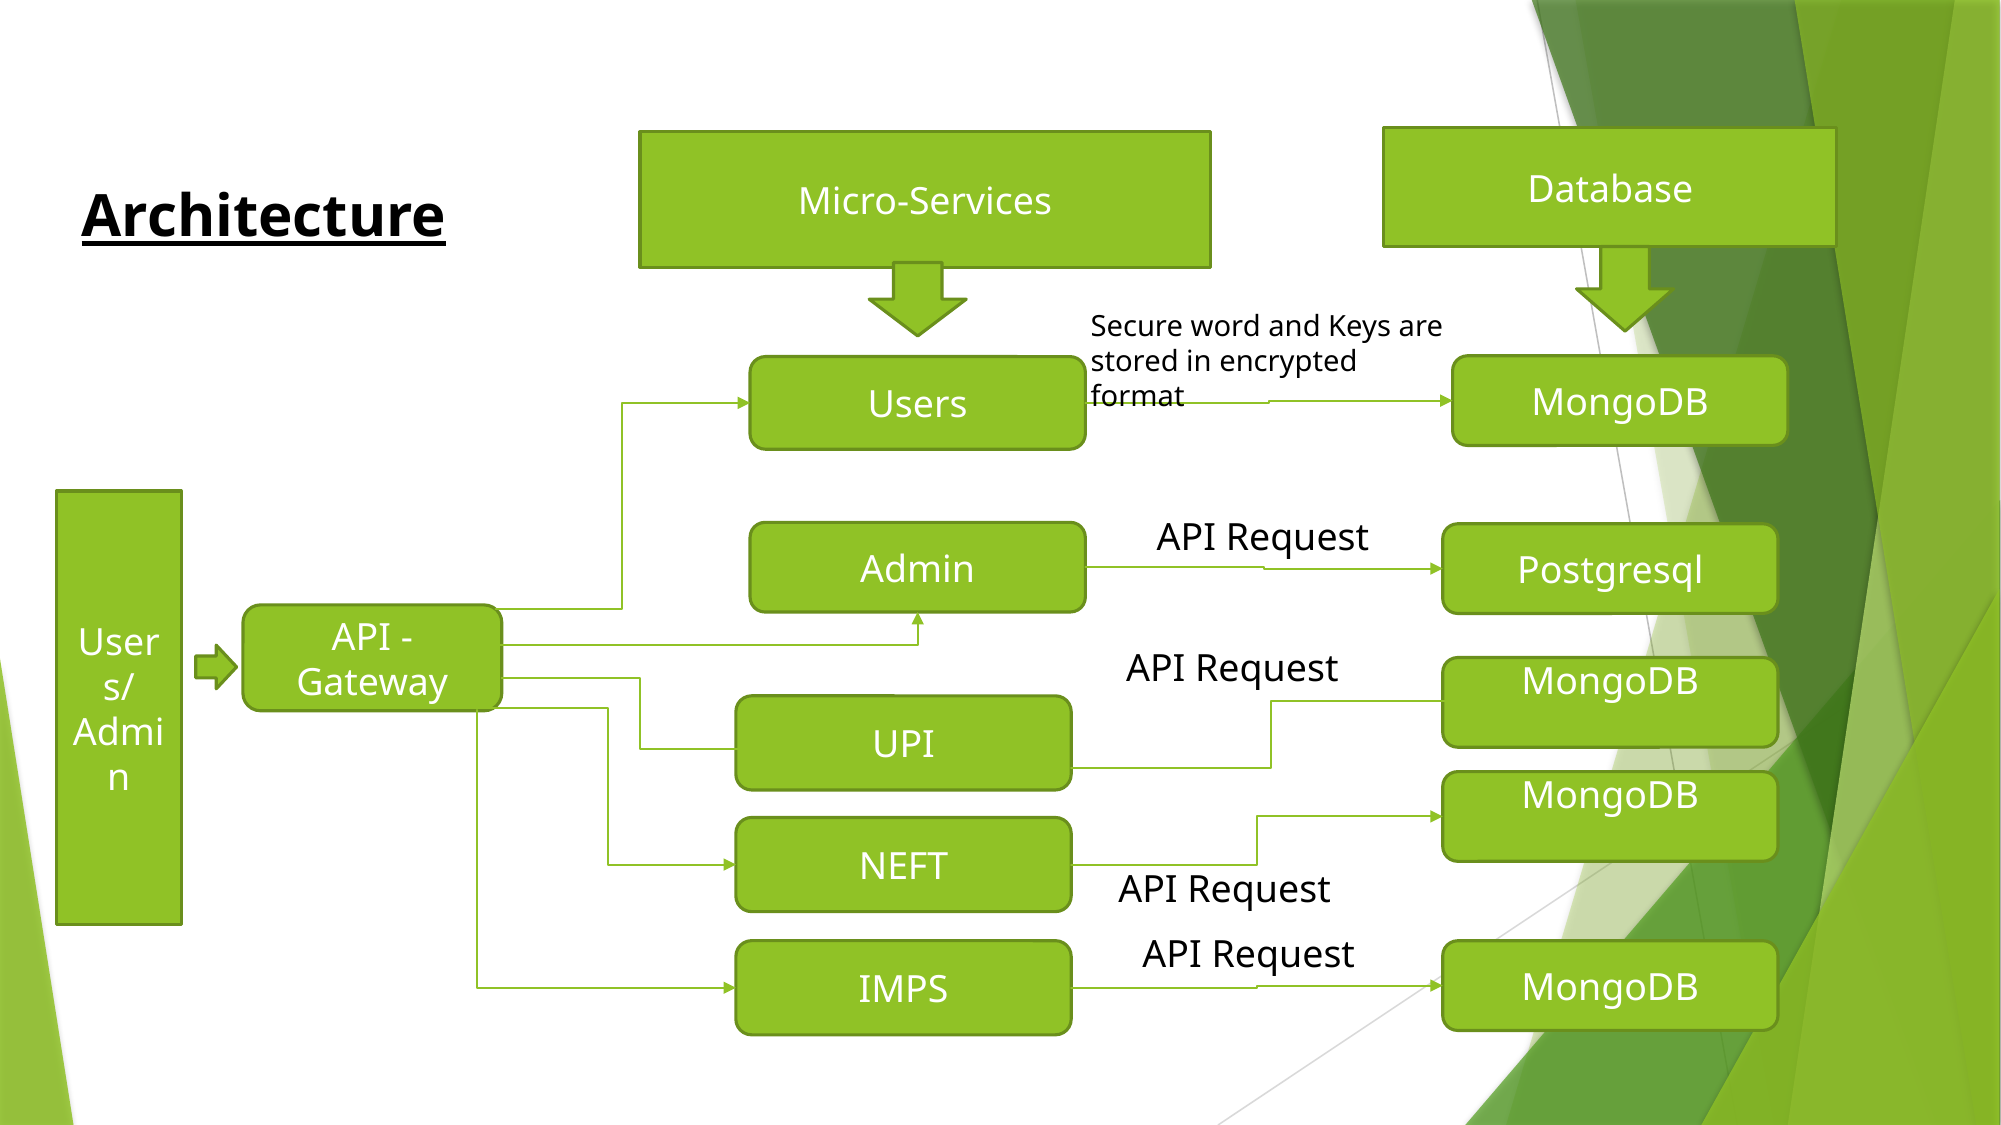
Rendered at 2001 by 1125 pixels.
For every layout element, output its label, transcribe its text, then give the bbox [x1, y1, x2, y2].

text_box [495, 611, 919, 646]
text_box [480, 707, 496, 718]
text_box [1070, 985, 1444, 989]
text_box [867, 260, 968, 338]
text_box MongoDB [1441, 939, 1780, 1033]
text_box Users [748, 354, 1087, 451]
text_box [501, 677, 779, 750]
text_box Admin [756, 520, 1087, 614]
text_box Micro-Services [638, 130, 1212, 269]
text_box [1070, 815, 1444, 866]
text_box Database [1382, 126, 1838, 248]
text_box API Request [1103, 875, 1377, 918]
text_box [1084, 566, 1444, 570]
text_box API - Gateway [241, 603, 504, 713]
text_box NEFT [751, 815, 1073, 914]
text_box [1575, 244, 1676, 333]
text_box API Request [1127, 922, 1401, 983]
text_box API Request [1141, 505, 1415, 565]
text_box Postgresql [1441, 522, 1780, 616]
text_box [495, 402, 751, 610]
text_box IMPS [734, 939, 1073, 1037]
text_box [1070, 700, 1471, 769]
text_box API Request [1111, 637, 1384, 697]
text_box [194, 643, 238, 691]
text_box Architecture [66, 171, 554, 256]
text_box MongoDB [1451, 354, 1790, 448]
text_box UPI [751, 694, 1073, 792]
text_box MongoDB [1441, 770, 1780, 863]
text_box MongoDB [1441, 655, 1780, 749]
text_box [467, 718, 746, 979]
text_box Users/Admin [55, 489, 183, 926]
text_box Secure word and Keys are stored in encrypted format [1075, 300, 1471, 420]
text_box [1084, 400, 1454, 404]
